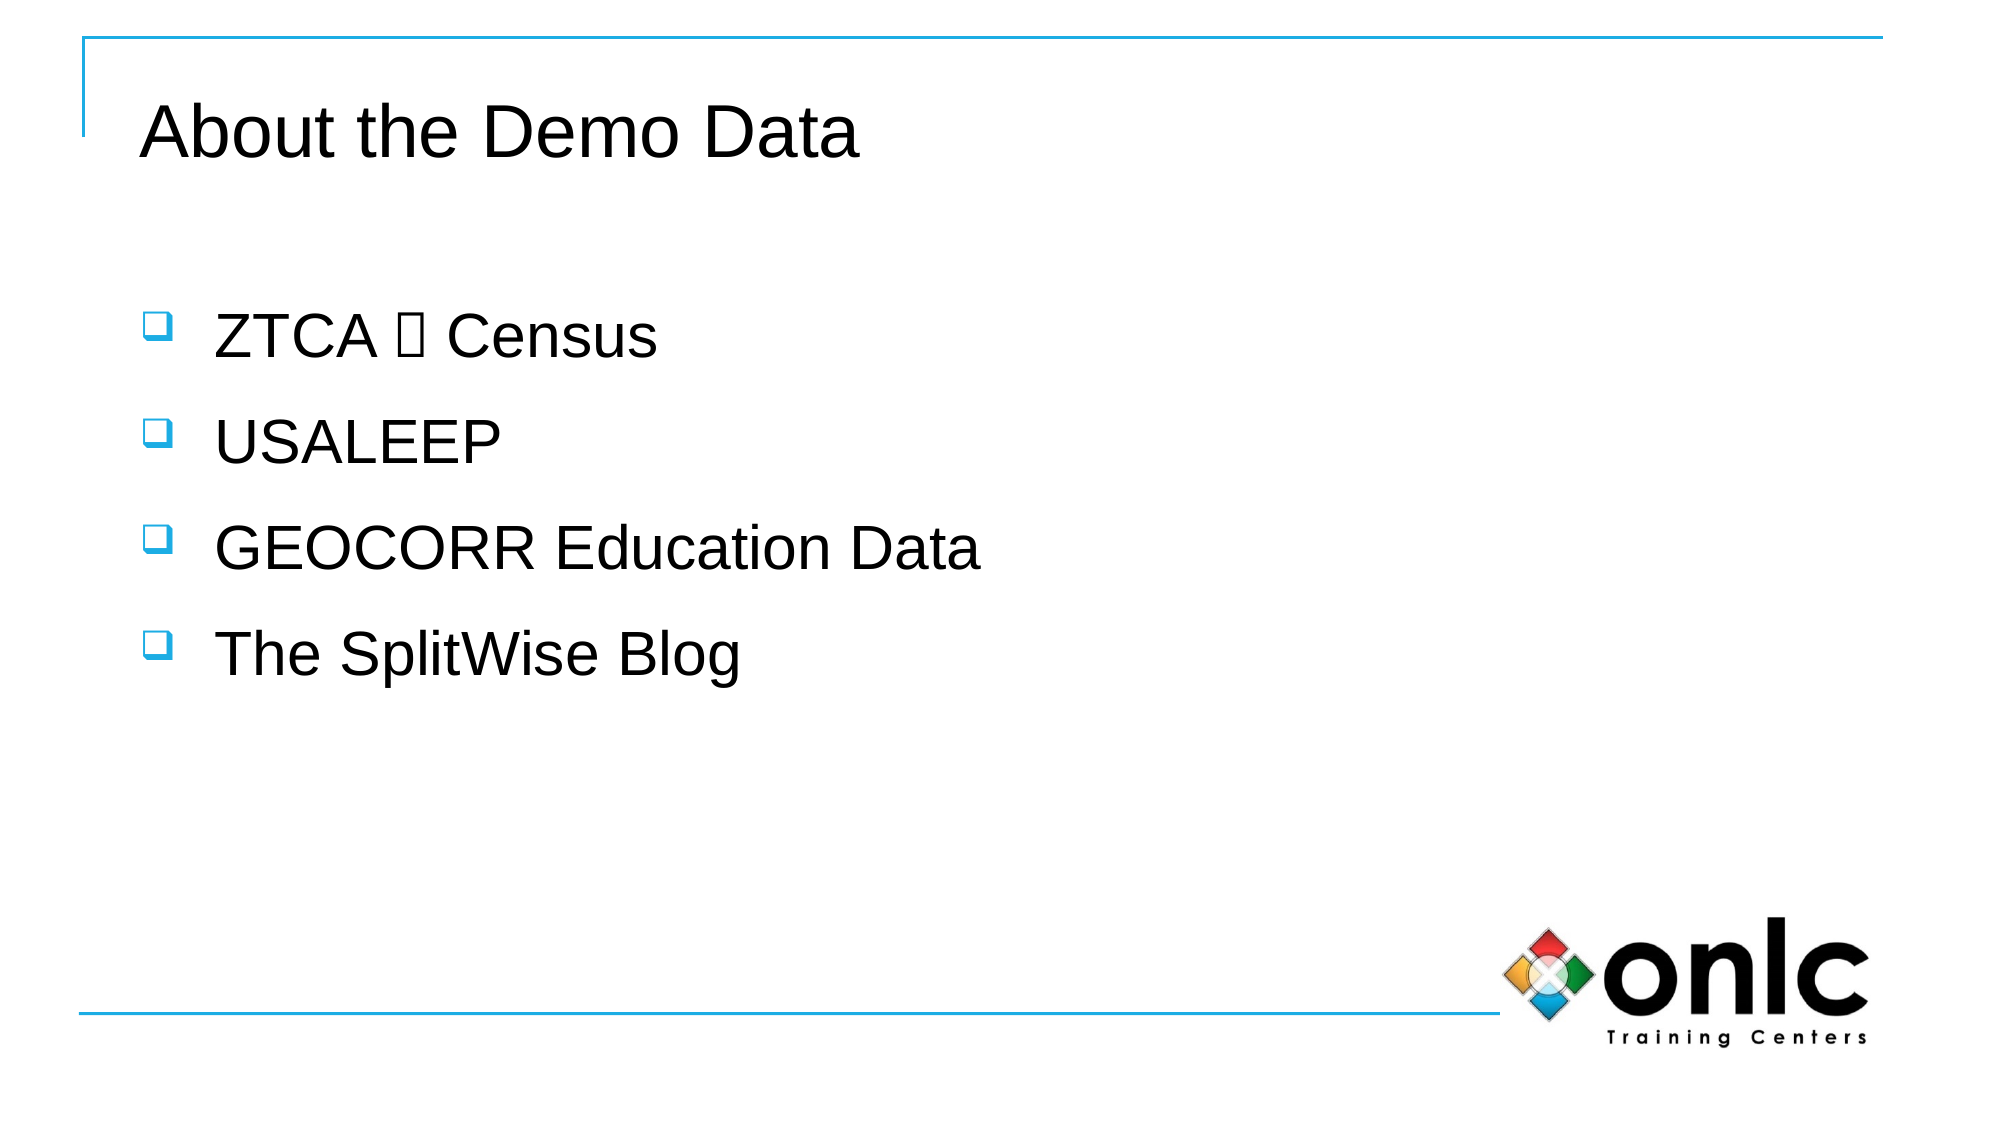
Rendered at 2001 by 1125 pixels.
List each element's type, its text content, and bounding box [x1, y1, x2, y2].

title About the Demo Data [125, 75, 1875, 262]
list ZTCA  Census USALEEP GEOCORR Education Data The SplitWise Blog [125, 287, 1875, 900]
picture [1500, 912, 1875, 1059]
